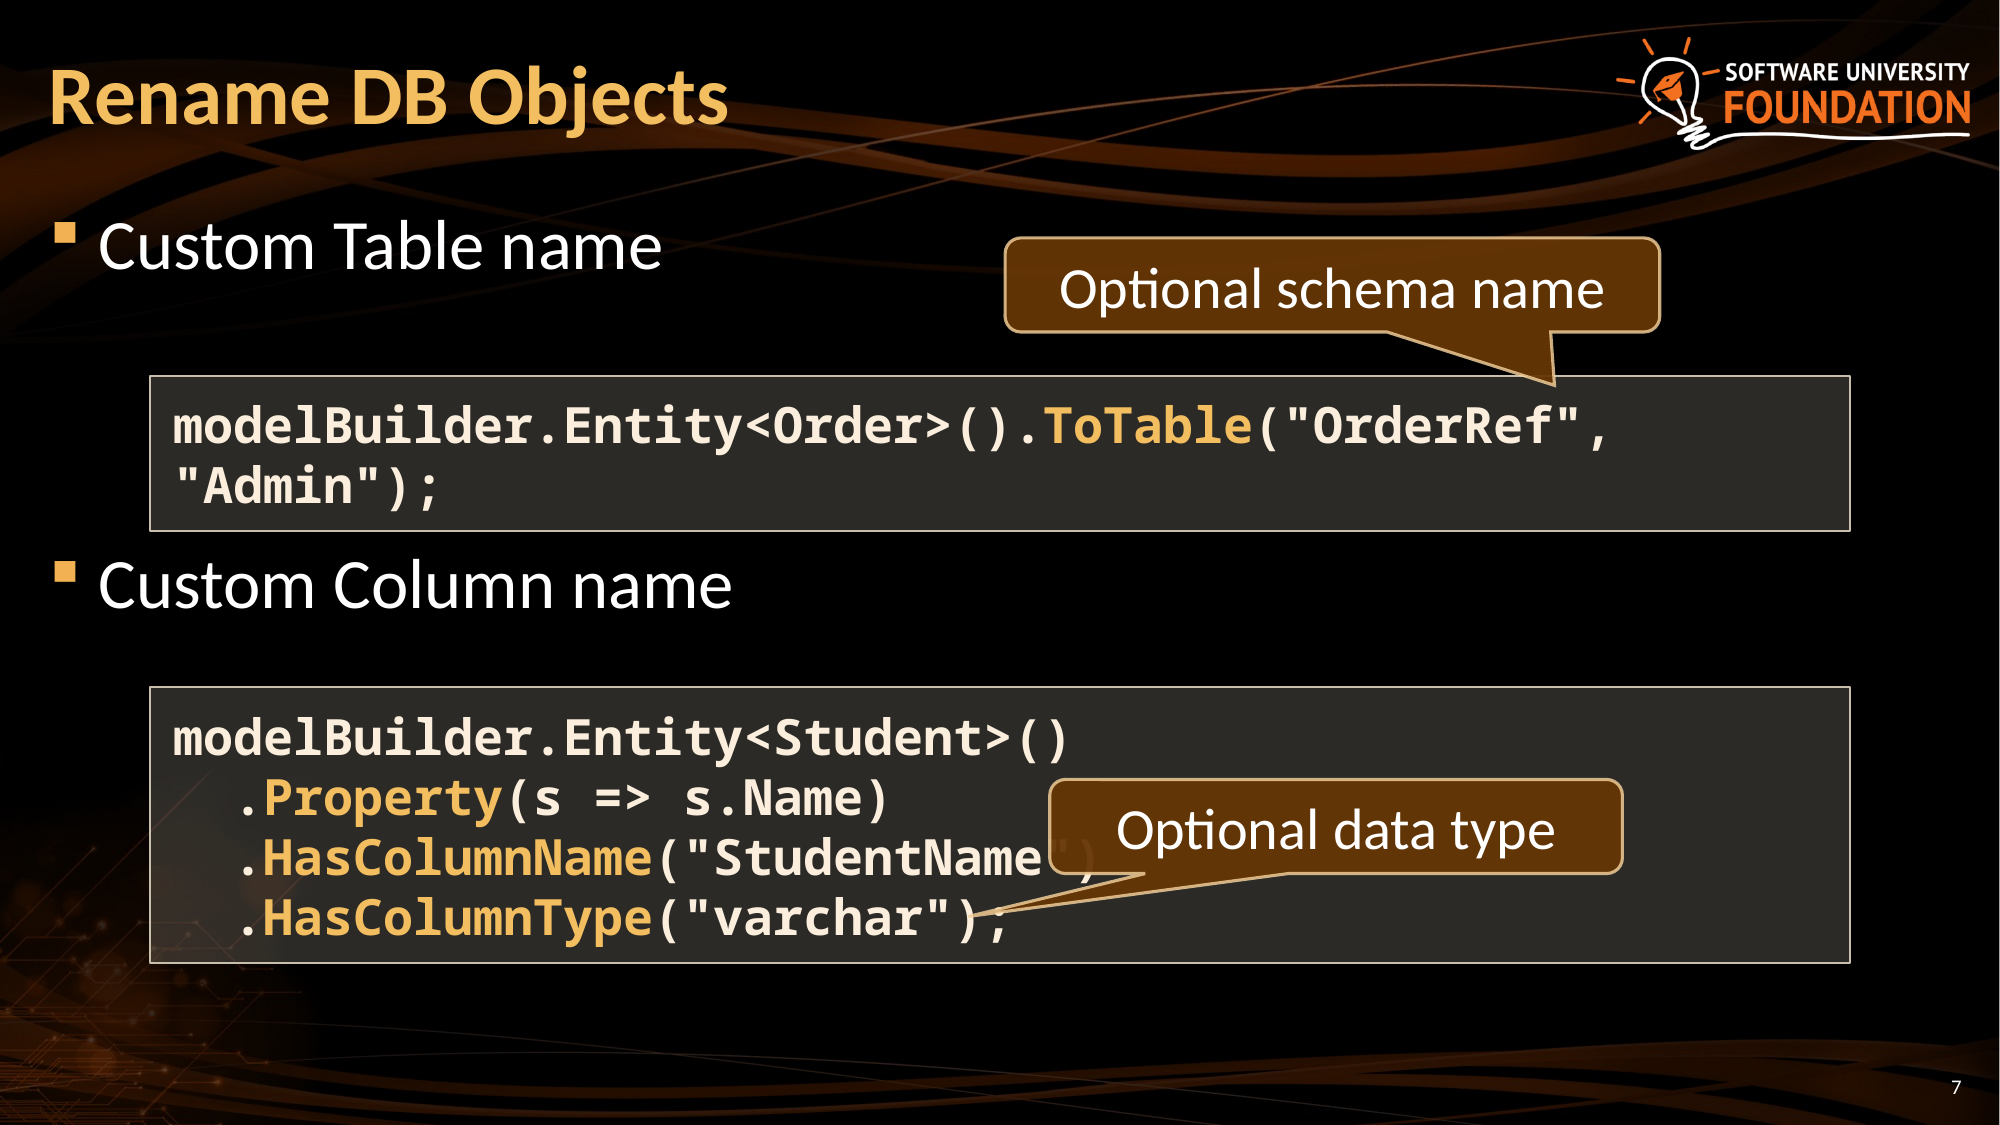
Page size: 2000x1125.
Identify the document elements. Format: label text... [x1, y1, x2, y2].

picture [0, 0, 2000, 1125]
list Custom Table name Custom Column name [31, 188, 1968, 1103]
text_box Optional schema name [1003, 236, 1661, 387]
text_box modelBuilder.Entity<Student>() .Property(s => s.Name) .HasColumnName("StudentName") .HasColumnType("varchar"); [149, 687, 1850, 963]
text_box Optional data type [968, 778, 1624, 918]
text_box modelBuilder.Entity<Order>().ToTable("OrderRef", "Admin"); [149, 376, 1850, 532]
title Rename DB Objects [30, 6, 1602, 189]
